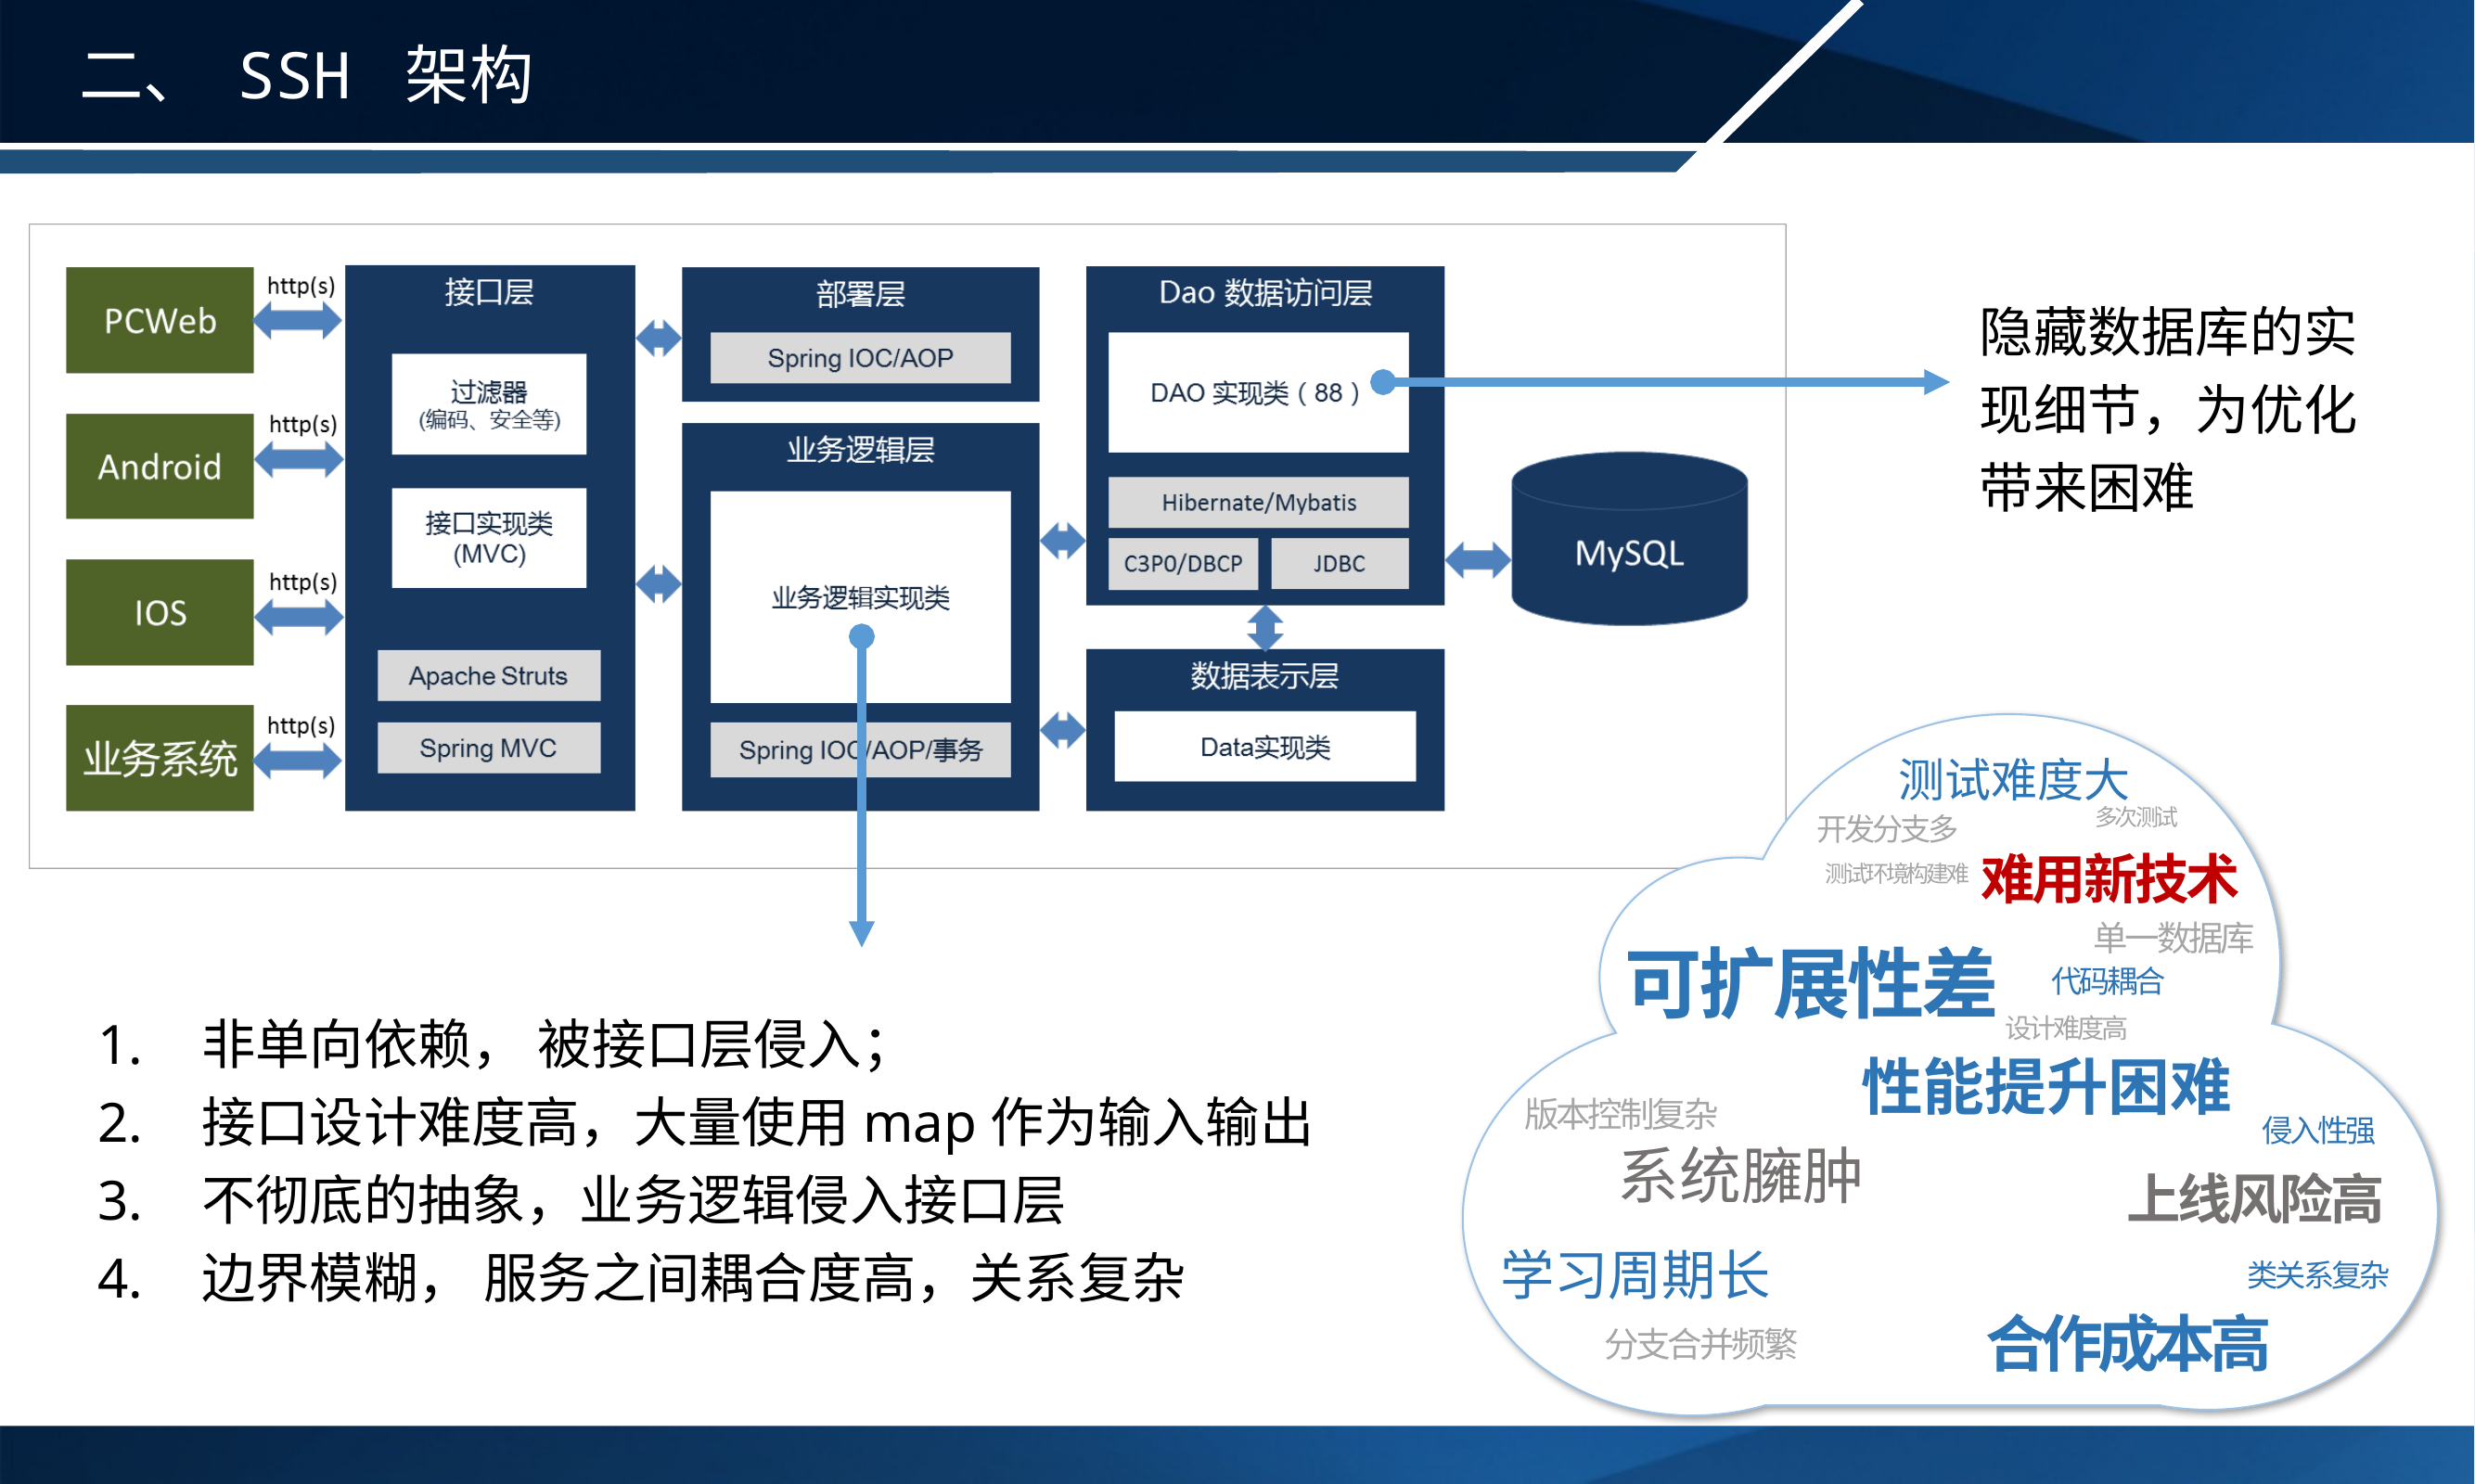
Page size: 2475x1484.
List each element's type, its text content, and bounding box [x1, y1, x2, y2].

text_box 设计难度高 [1991, 1004, 2143, 1051]
text_box 单一数据库 [2079, 909, 2270, 966]
text_box 系统臃肿 [1604, 1130, 1879, 1219]
text_box 上线风险高 [2112, 1158, 2400, 1237]
text_box 可扩展性差 [1610, 928, 2013, 1035]
text_box 分支合并频繁 [1590, 1315, 1813, 1372]
text_box [1598, 712, 2138, 1026]
text_box 测试环境构建难 [1811, 851, 1984, 894]
text_box 类关系复杂 [2234, 1249, 2404, 1300]
text_box 非单向依赖， 被接口层侵入； 接口设计难度高，大量使用map作为输入输出 不彻底的抽象，业务逻辑侵入接口层 边界模糊， 服务之间耦合度高，关系复杂 [84, 991, 1591, 1316]
picture [0, 0, 1850, 143]
text_box 代码耦合 [2037, 954, 2180, 1005]
text_box 多次测试 [2081, 795, 2193, 838]
text_box 侵入性强 [2248, 1104, 2391, 1156]
text_box 性能提升困难 [1847, 1041, 2247, 1130]
text_box 版本控制复杂 [1510, 1085, 1733, 1142]
text_box 合作成本高 [1971, 1298, 2286, 1387]
text_box 测试难度大 [1884, 743, 2145, 813]
text_box [2145, 746, 2245, 838]
text_box 隐藏数据库的实现细节，为优化带来困难 [1966, 277, 2395, 526]
title 二、 SSH 架构 [55, 31, 1479, 125]
picture [1724, 0, 2475, 143]
picture [0, 1426, 2475, 1484]
text_box 难用新技术 [1968, 838, 2254, 917]
picture [29, 224, 1787, 870]
text_box 开发分支多 [1802, 803, 1973, 854]
text_box 学习周期长 [1486, 1234, 1785, 1313]
text_box [1492, 854, 2439, 1417]
